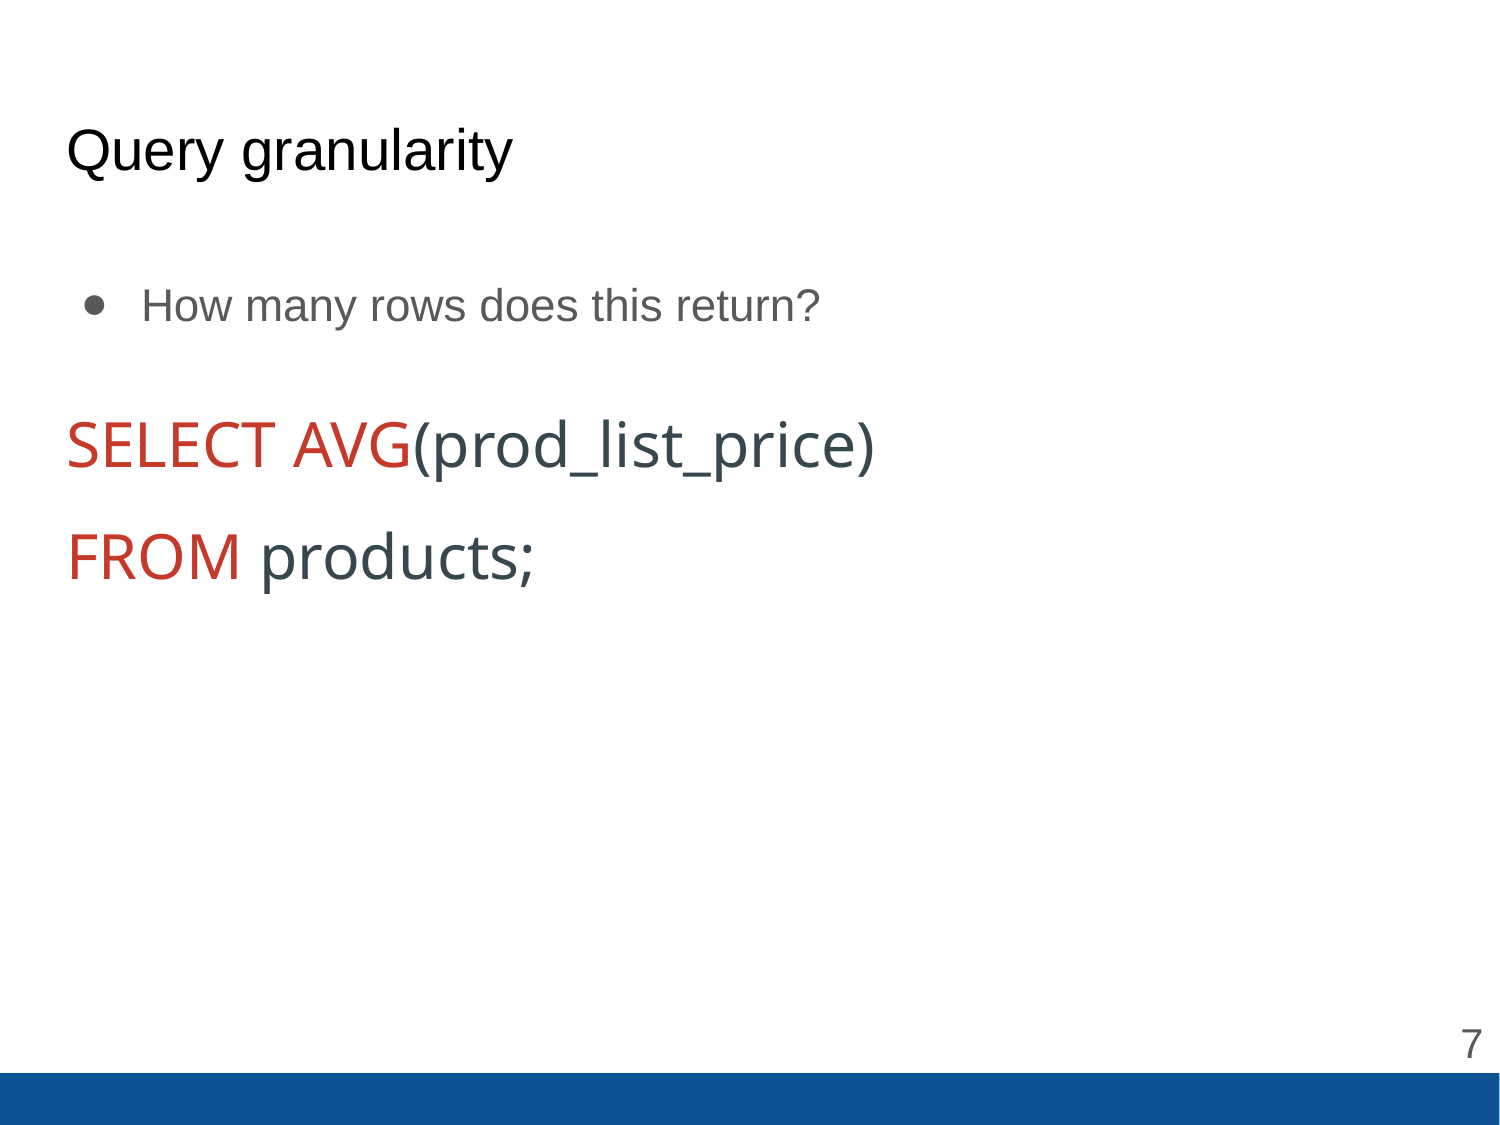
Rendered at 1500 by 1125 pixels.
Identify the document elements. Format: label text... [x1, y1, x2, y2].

list How many rows does this return? SELECT AVG(prod_list_price) FROM products; [51, 252, 1449, 1000]
title Query granularity [51, 97, 1449, 223]
slide_number ‹#› [1402, 999, 1499, 1086]
